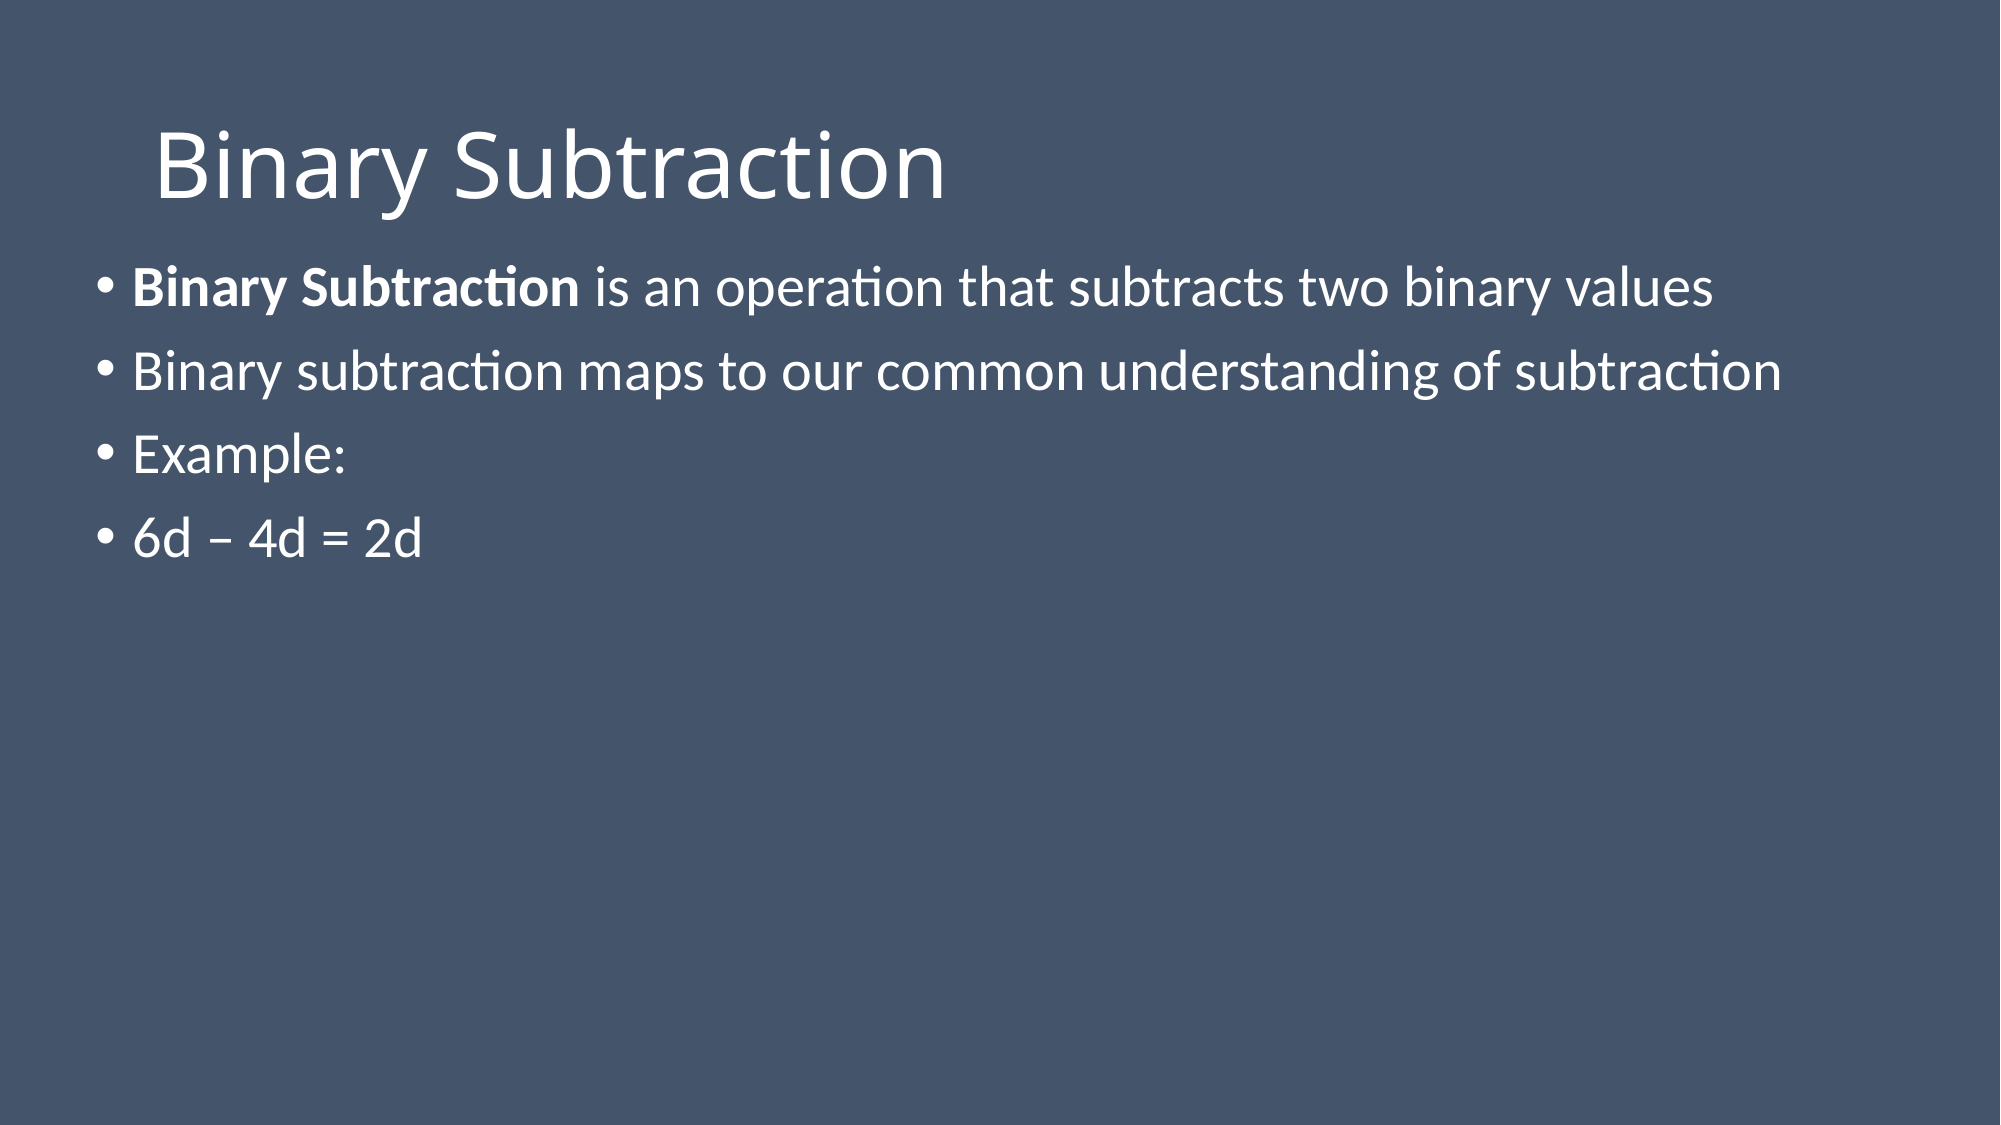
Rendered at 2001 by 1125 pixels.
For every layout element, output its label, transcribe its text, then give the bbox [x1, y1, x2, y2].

title Binary Subtraction [137, 59, 1863, 248]
text_box Binary Subtraction is an operation that subtracts two binary values Binary subtraction maps to our common understanding of subtraction Example: 6d – 4d = 2d [80, 248, 1942, 1088]
